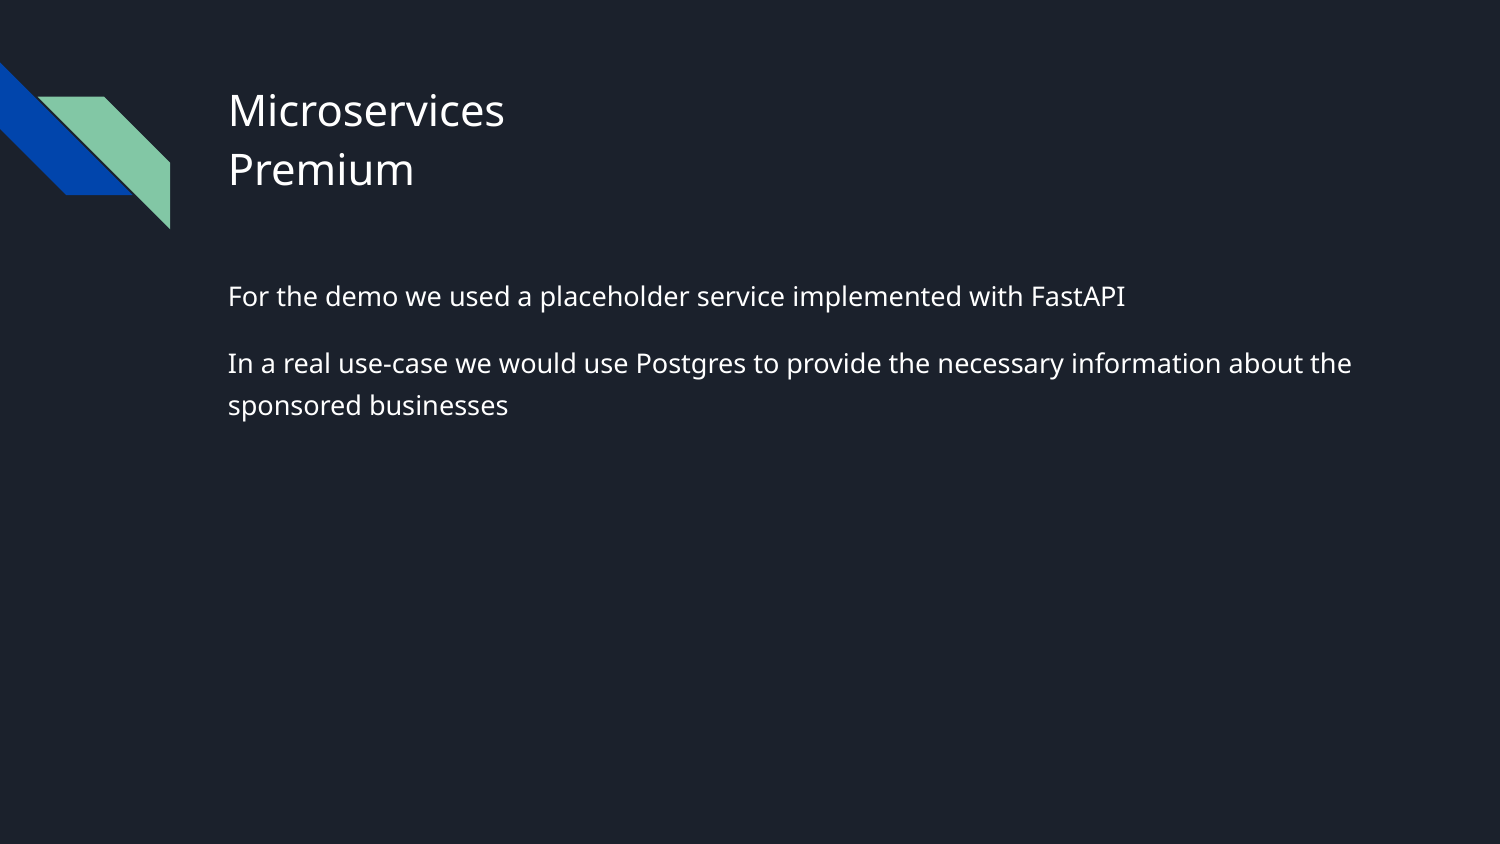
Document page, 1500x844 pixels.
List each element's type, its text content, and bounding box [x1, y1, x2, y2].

list For the demo we used a placeholder service implemented with FastAPI In a real use-case we would use Postgres to provide the necessary information about the sponsored businesses [212, 257, 1368, 735]
title Microservices Premium [212, 64, 1368, 215]
